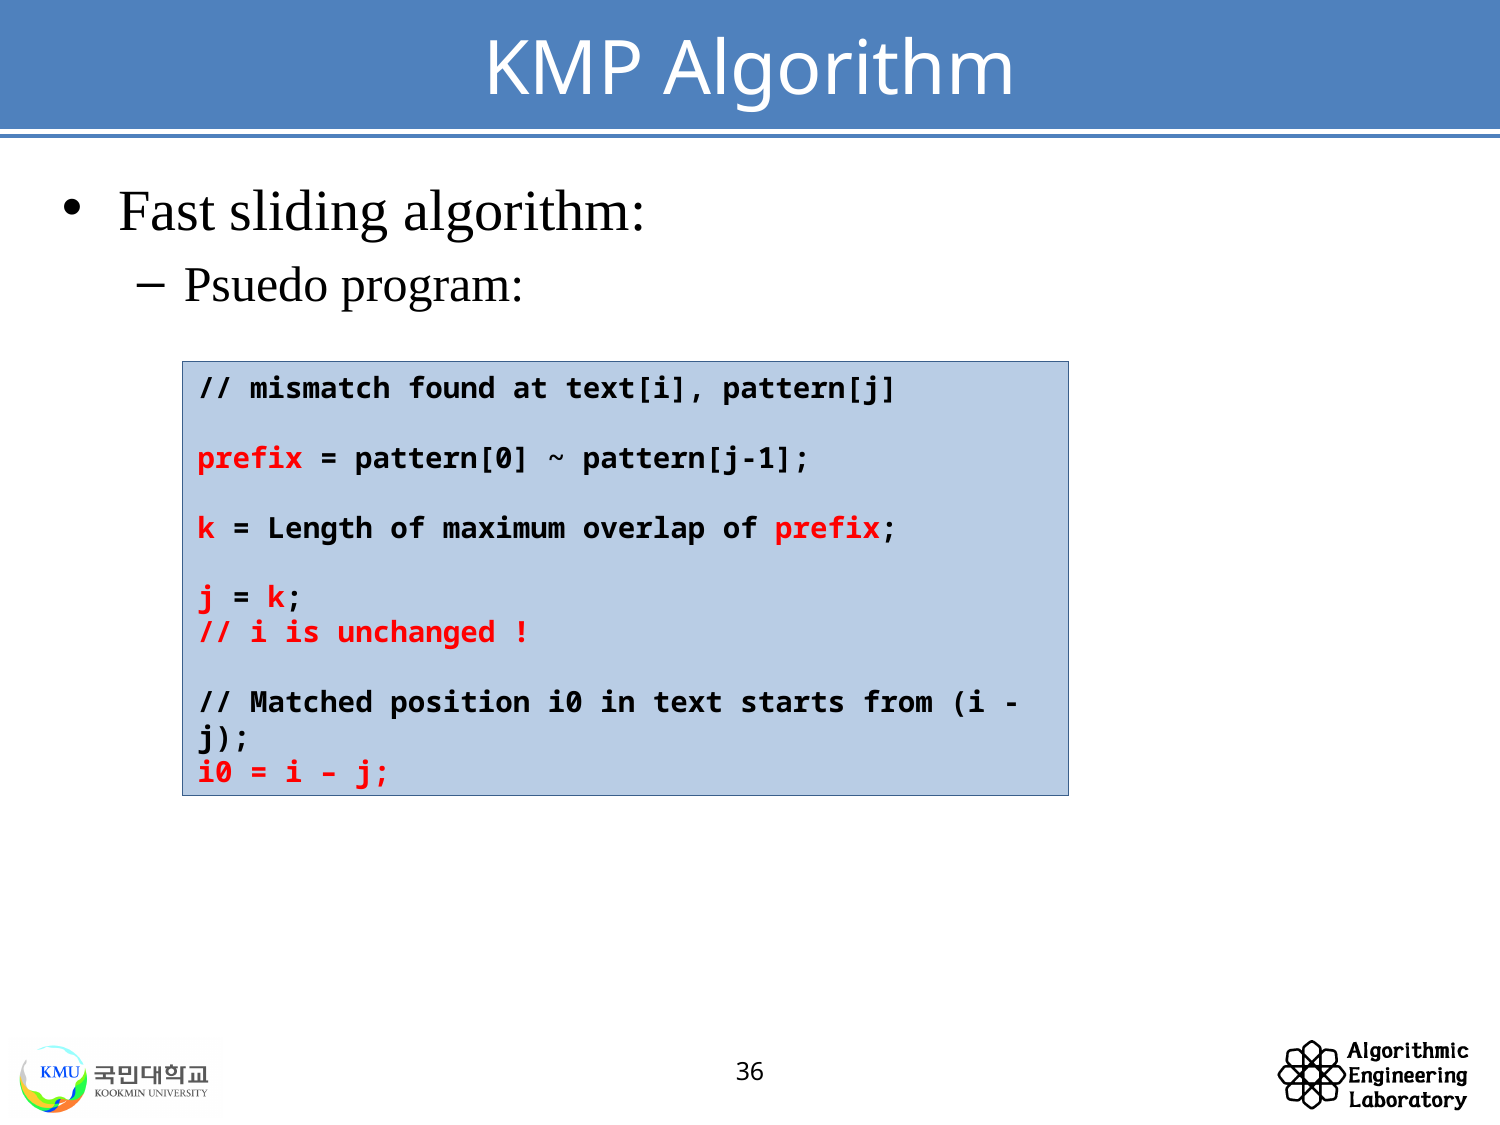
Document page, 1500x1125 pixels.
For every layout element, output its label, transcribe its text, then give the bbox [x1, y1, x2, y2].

title KMP Algorithm [46, 11, 1454, 118]
slide_number 36 [575, 1042, 925, 1103]
picture [1277, 1031, 1481, 1114]
picture [8, 1037, 223, 1118]
list Fast sliding algorithm: Psuedo program: [46, 163, 1454, 1032]
text_box // mismatch found at text[i], pattern[j] prefix = pattern[0] ~ pattern[j-1]; k = Length of maximum overlap of prefix; j = k; // i is unchanged ! // Matched position i0 in text starts from (i - j); i0 = i – j; [182, 361, 1069, 796]
